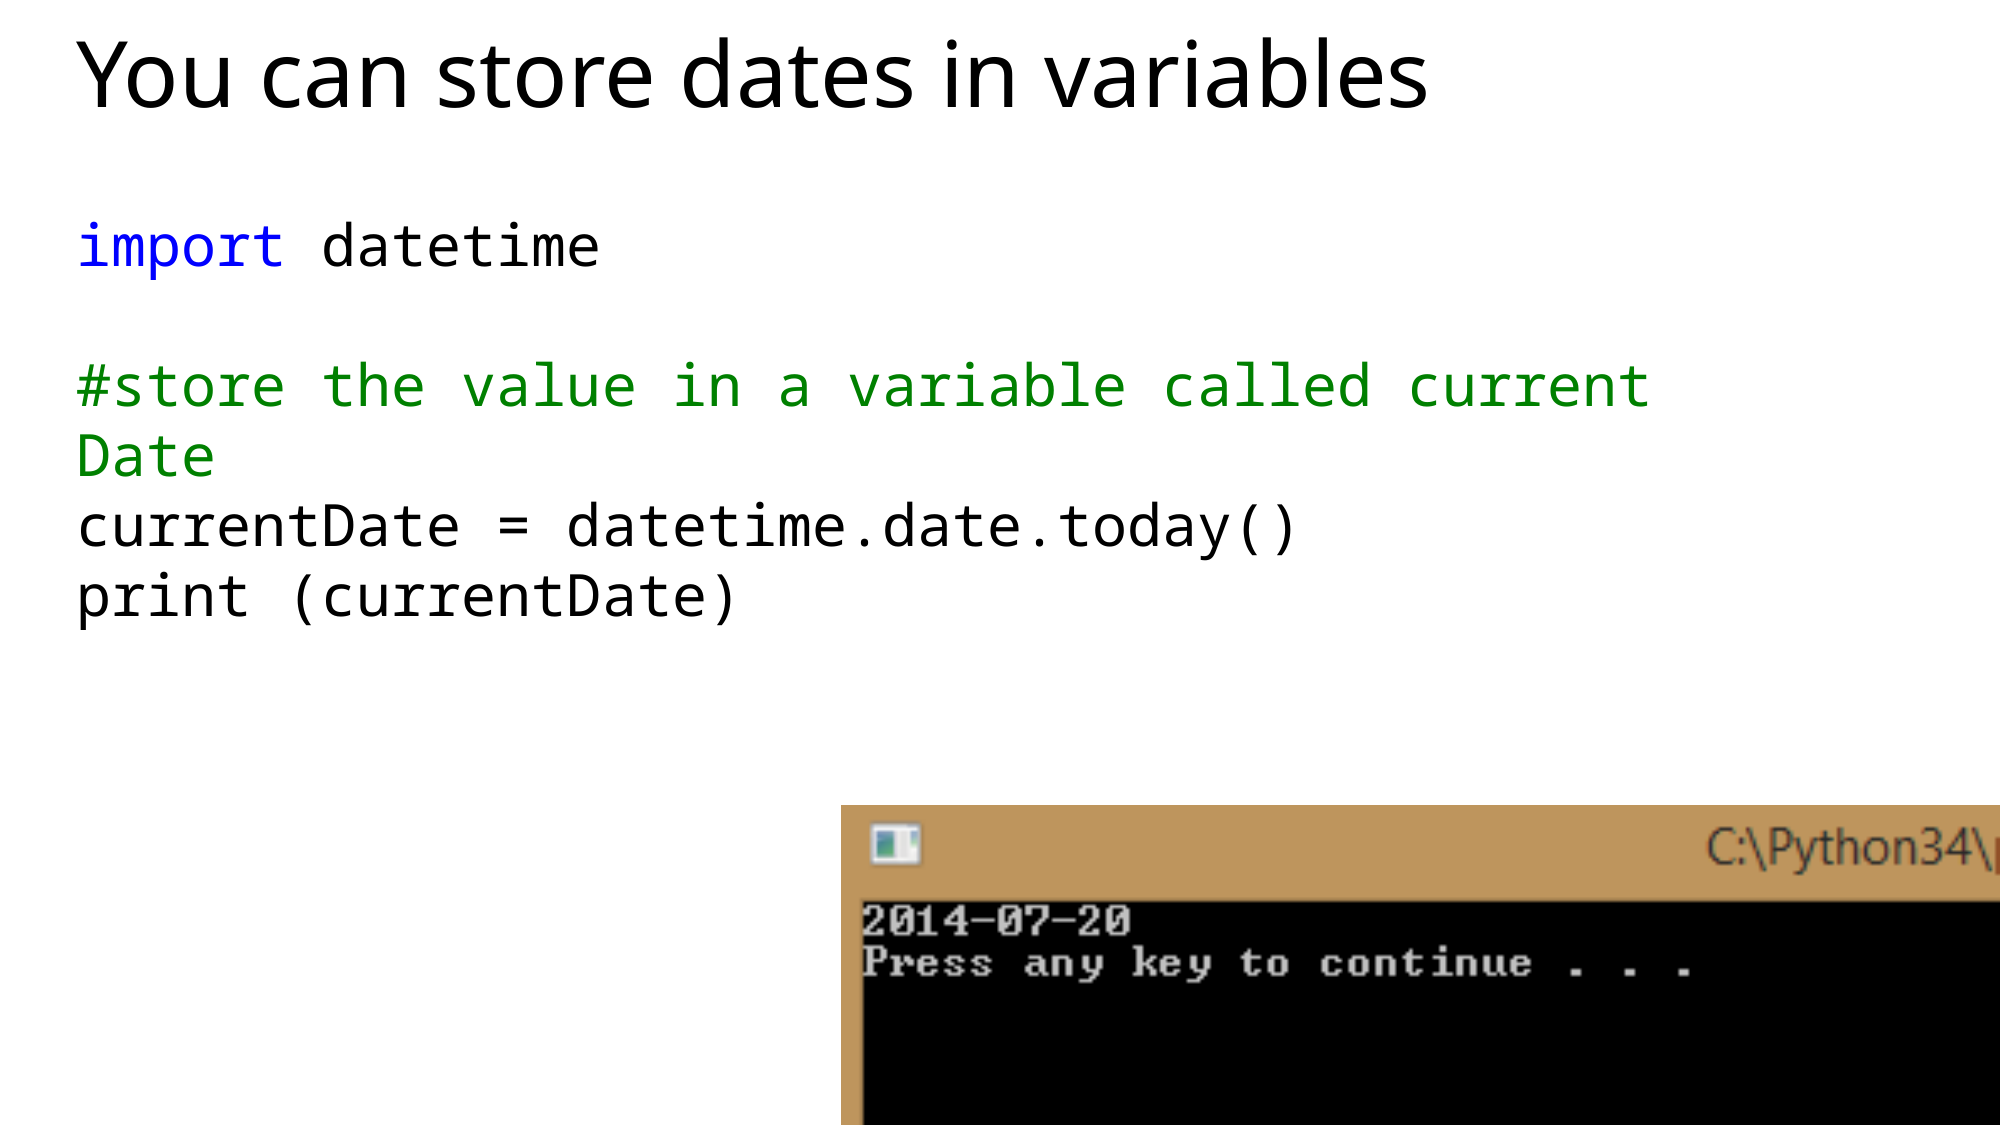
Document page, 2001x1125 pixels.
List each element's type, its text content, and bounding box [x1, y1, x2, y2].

text_box You can store dates in variables [62, 29, 1953, 205]
text_box import datetime #store the value in a variable called currentDate currentDate = datetime.date.today() print (currentDate) [62, 200, 1701, 635]
picture [841, 805, 2000, 1125]
